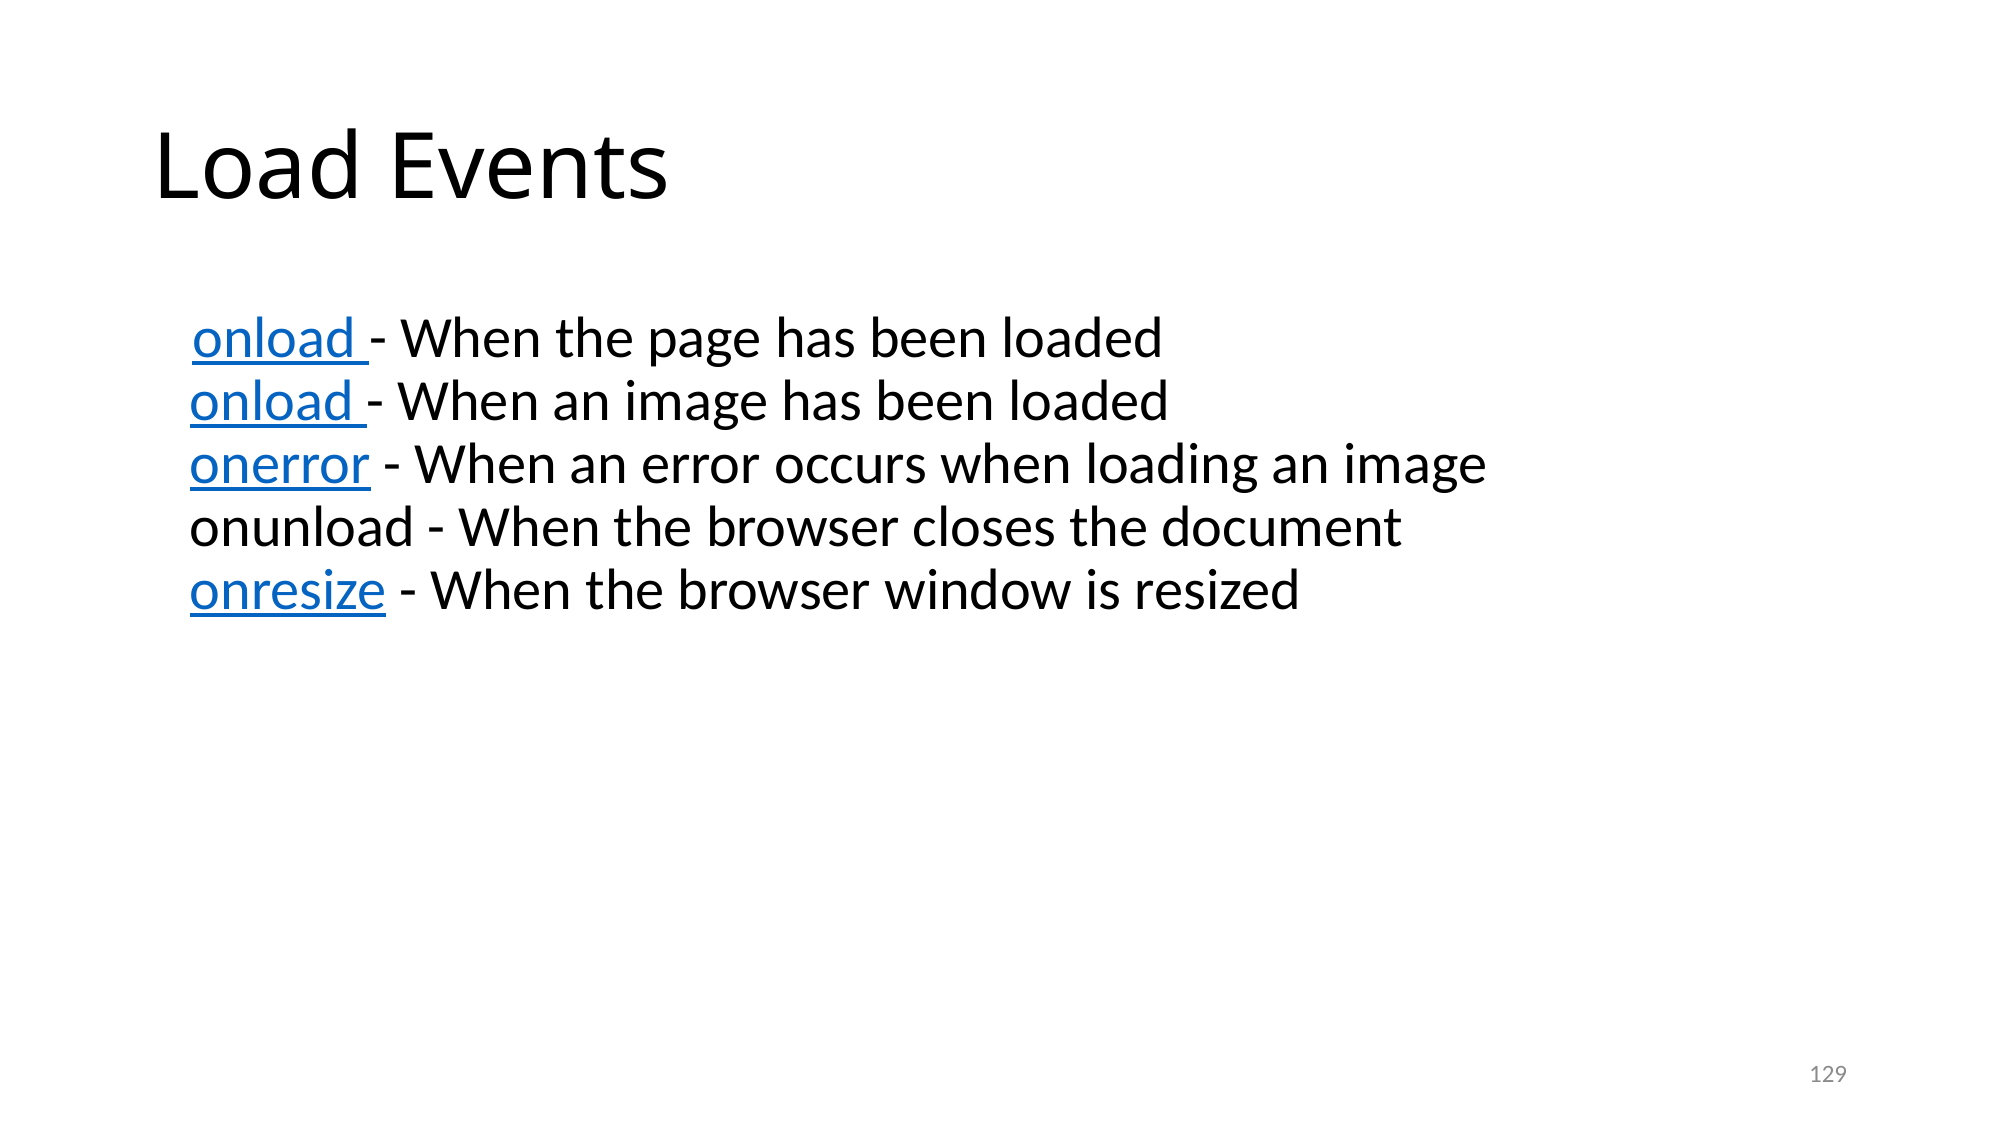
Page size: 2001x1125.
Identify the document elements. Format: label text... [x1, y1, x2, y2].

slide_number 129 [1412, 1042, 1863, 1103]
title Load Events [137, 59, 1863, 278]
list onload - When the page has been loaded onload - When an image has been loaded onerror - When an error occurs when loading an image onunload - When the browser closes the document onresize - When the browser window is resized [137, 299, 1863, 1014]
